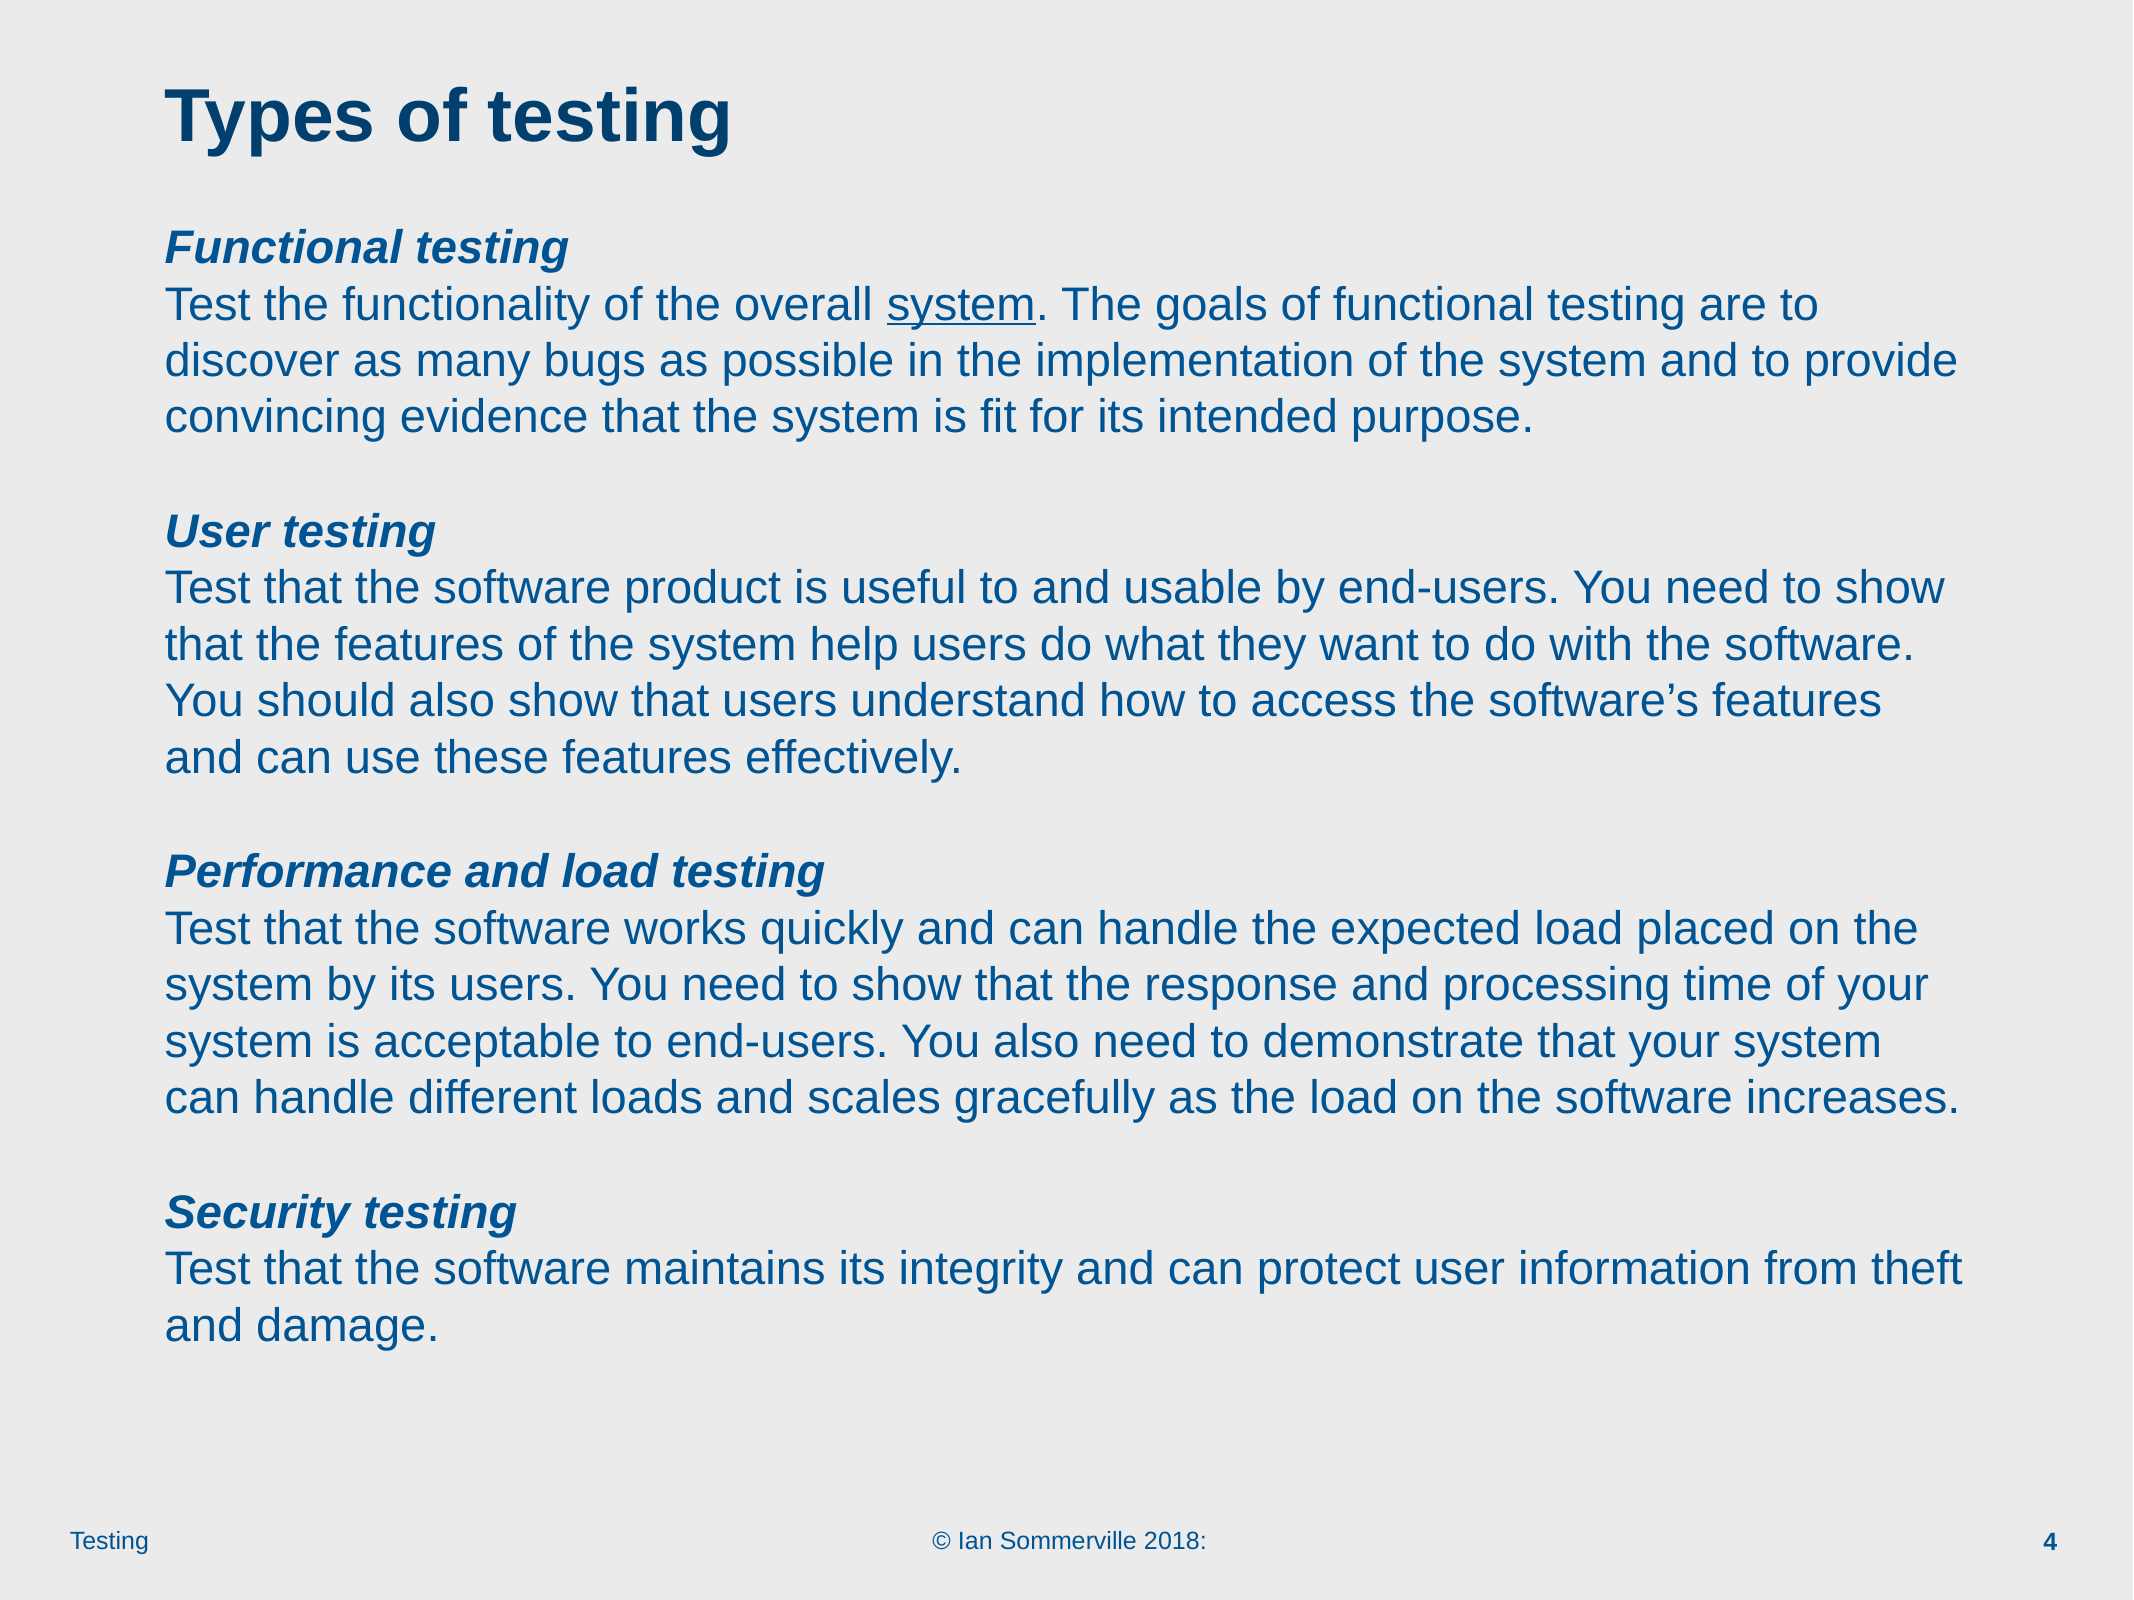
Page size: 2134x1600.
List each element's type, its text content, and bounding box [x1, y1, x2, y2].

list Functional testing Test the functionality of the overall system. The goals of functional testing are to discover as many bugs as possible in the implementation of the system and to provide convincing evidence that the system is fit for its intended purpose. User testing Test that the software product is useful to and usable by end-users. You need to show that the features of the system help users do what they want to do with the software. You should also show that users understand how to access the software’s features and can use these features effectively. Performance and load testing Test that the software works quickly and can handle the expected load placed on the system by its users. You need to show that the response and processing time of your system is acceptable to end-users. You also need to demonstrate that your system can handle different loads and scales gracefully as the load on the software increases. Security testing Test that the software maintains its integrity and can protect user information from theft and damage. [155, 207, 1978, 1393]
slide_number 4 [2032, 1516, 2067, 1563]
title Types of testing [155, 55, 1978, 169]
